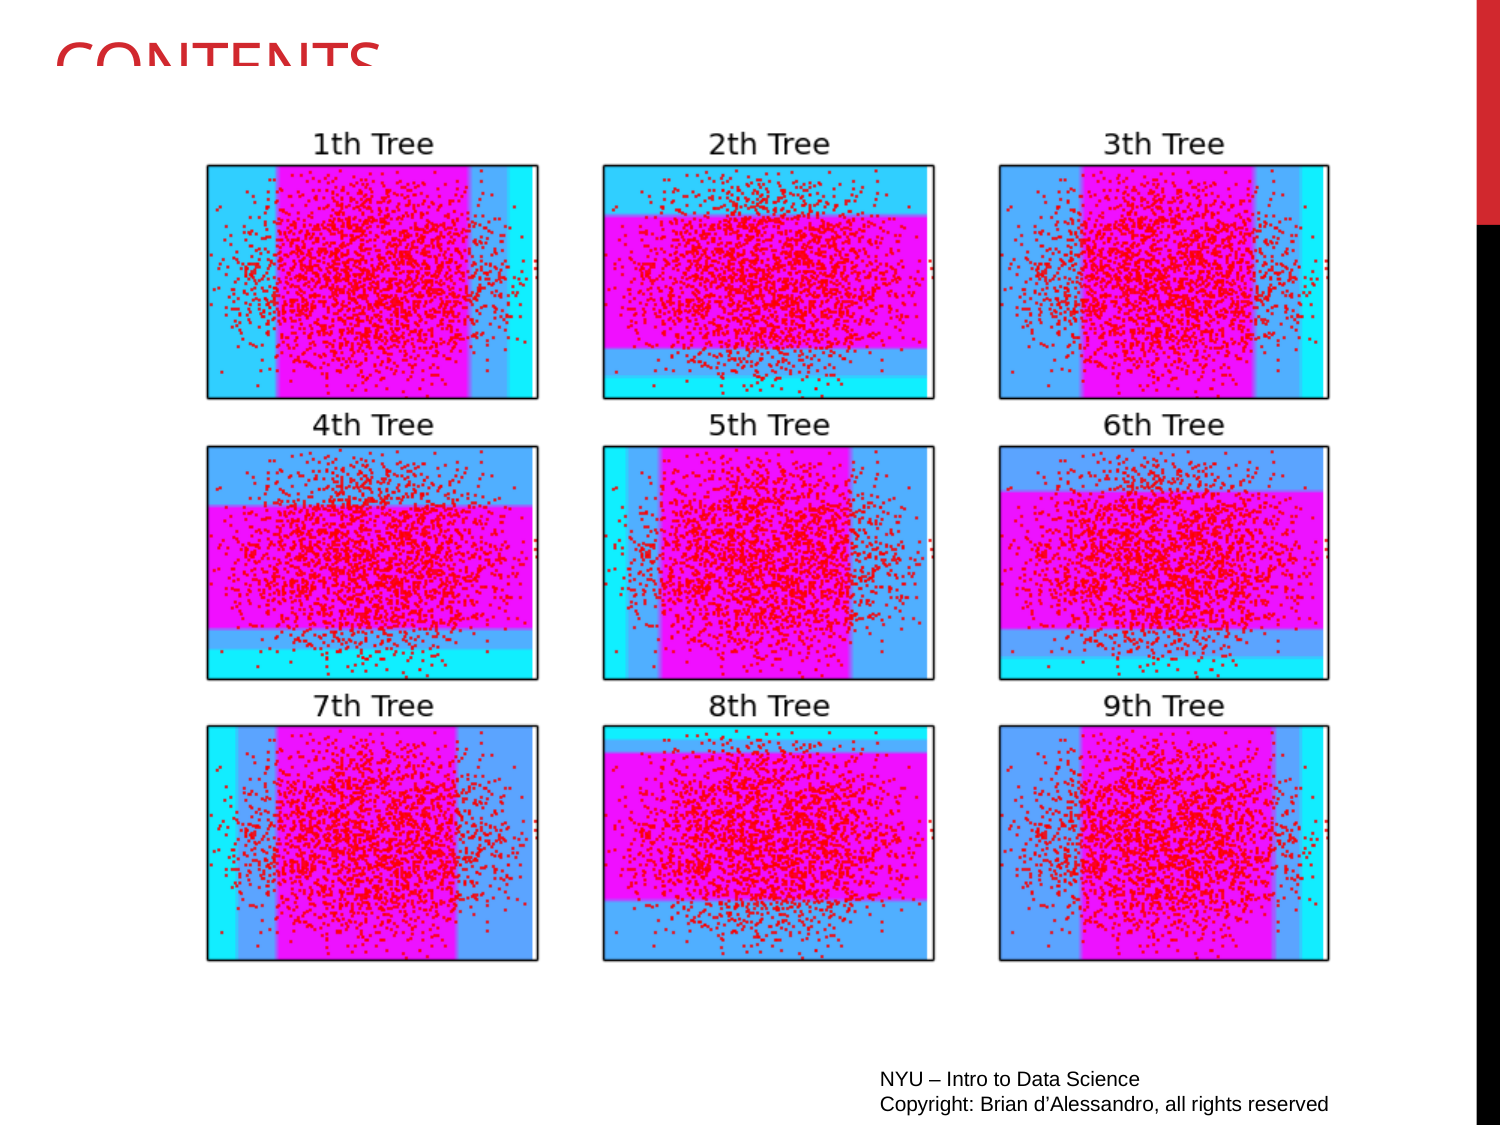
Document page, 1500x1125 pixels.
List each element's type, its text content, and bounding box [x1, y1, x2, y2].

picture [26, 66, 1473, 1059]
title contents [38, 16, 1400, 60]
